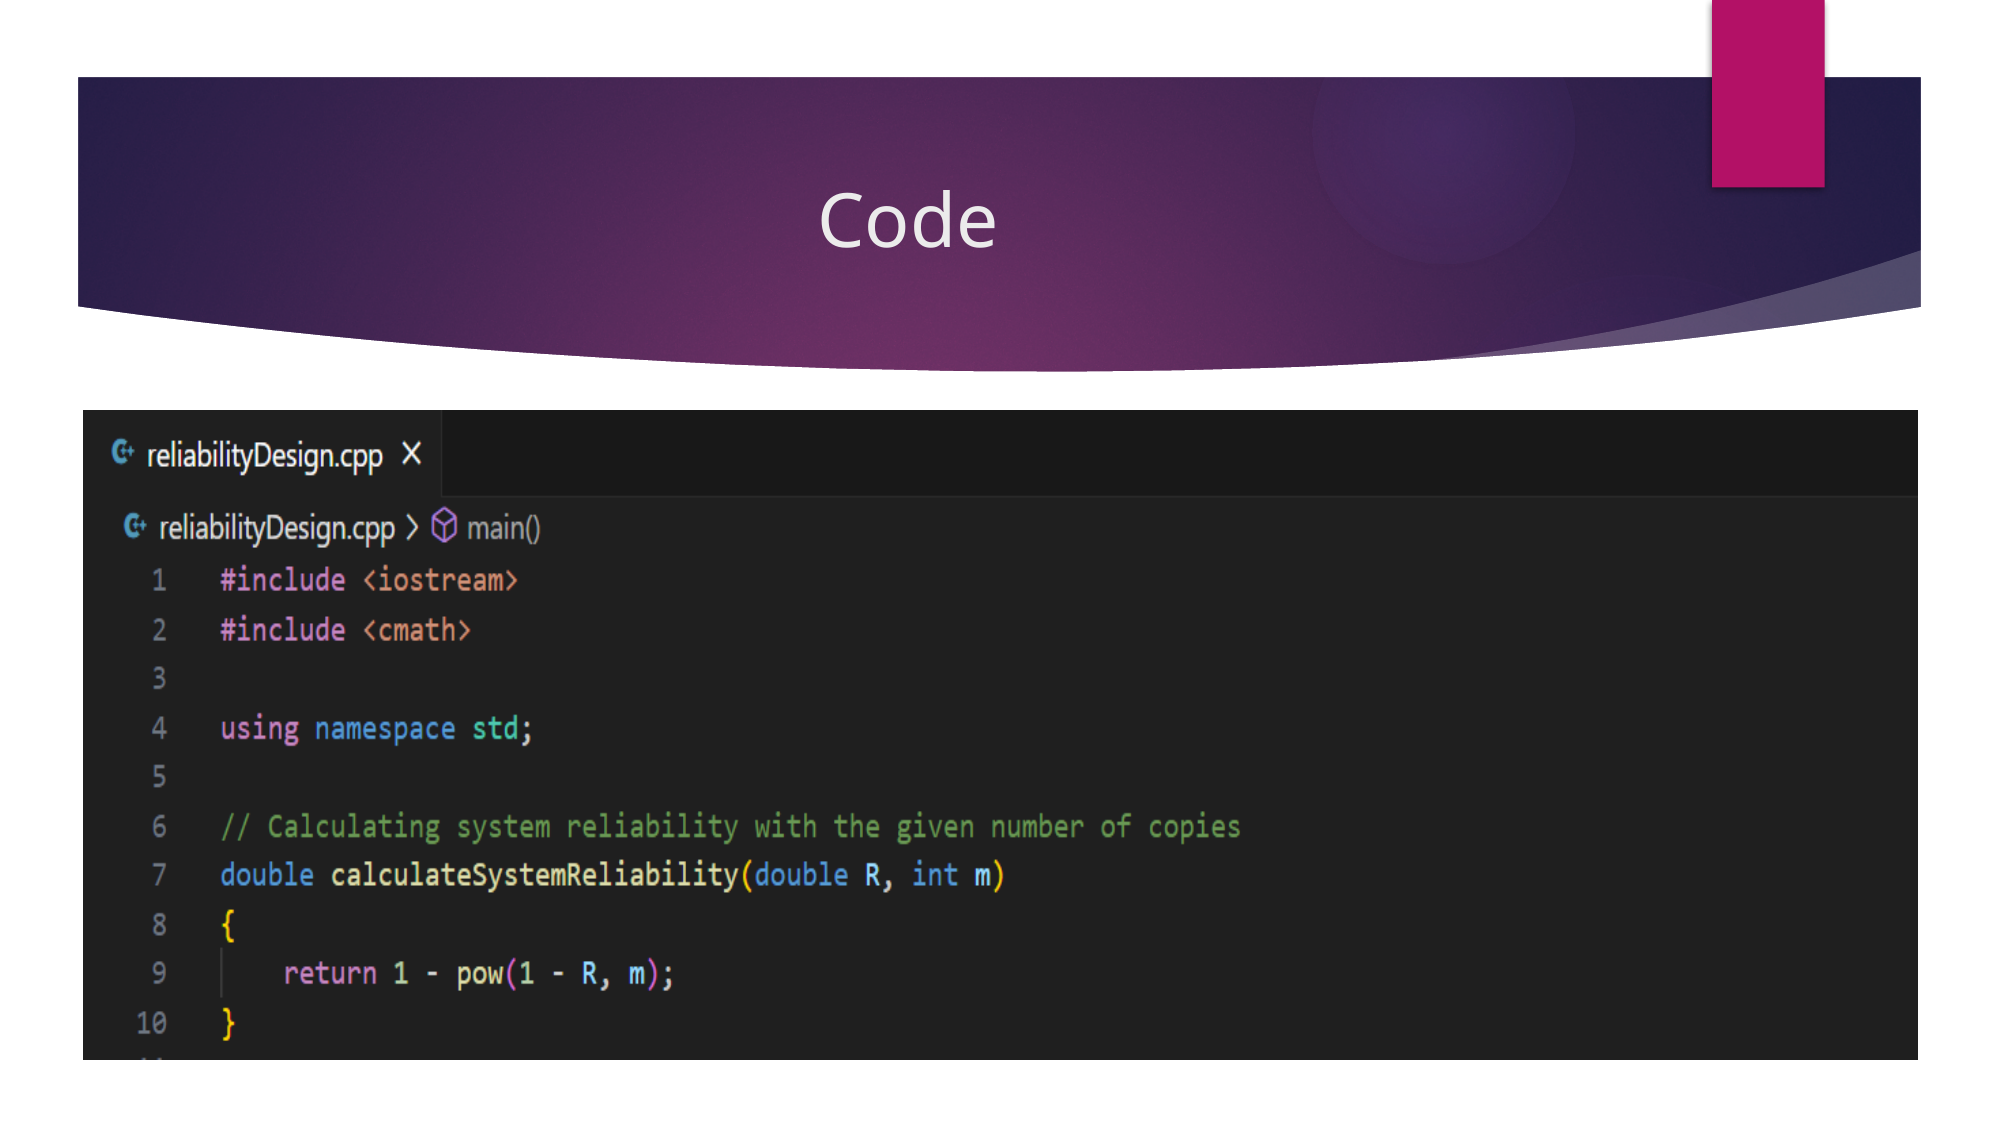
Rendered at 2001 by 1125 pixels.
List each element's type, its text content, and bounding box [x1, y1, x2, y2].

picture [83, 410, 1918, 1060]
title Code [189, 159, 1627, 276]
